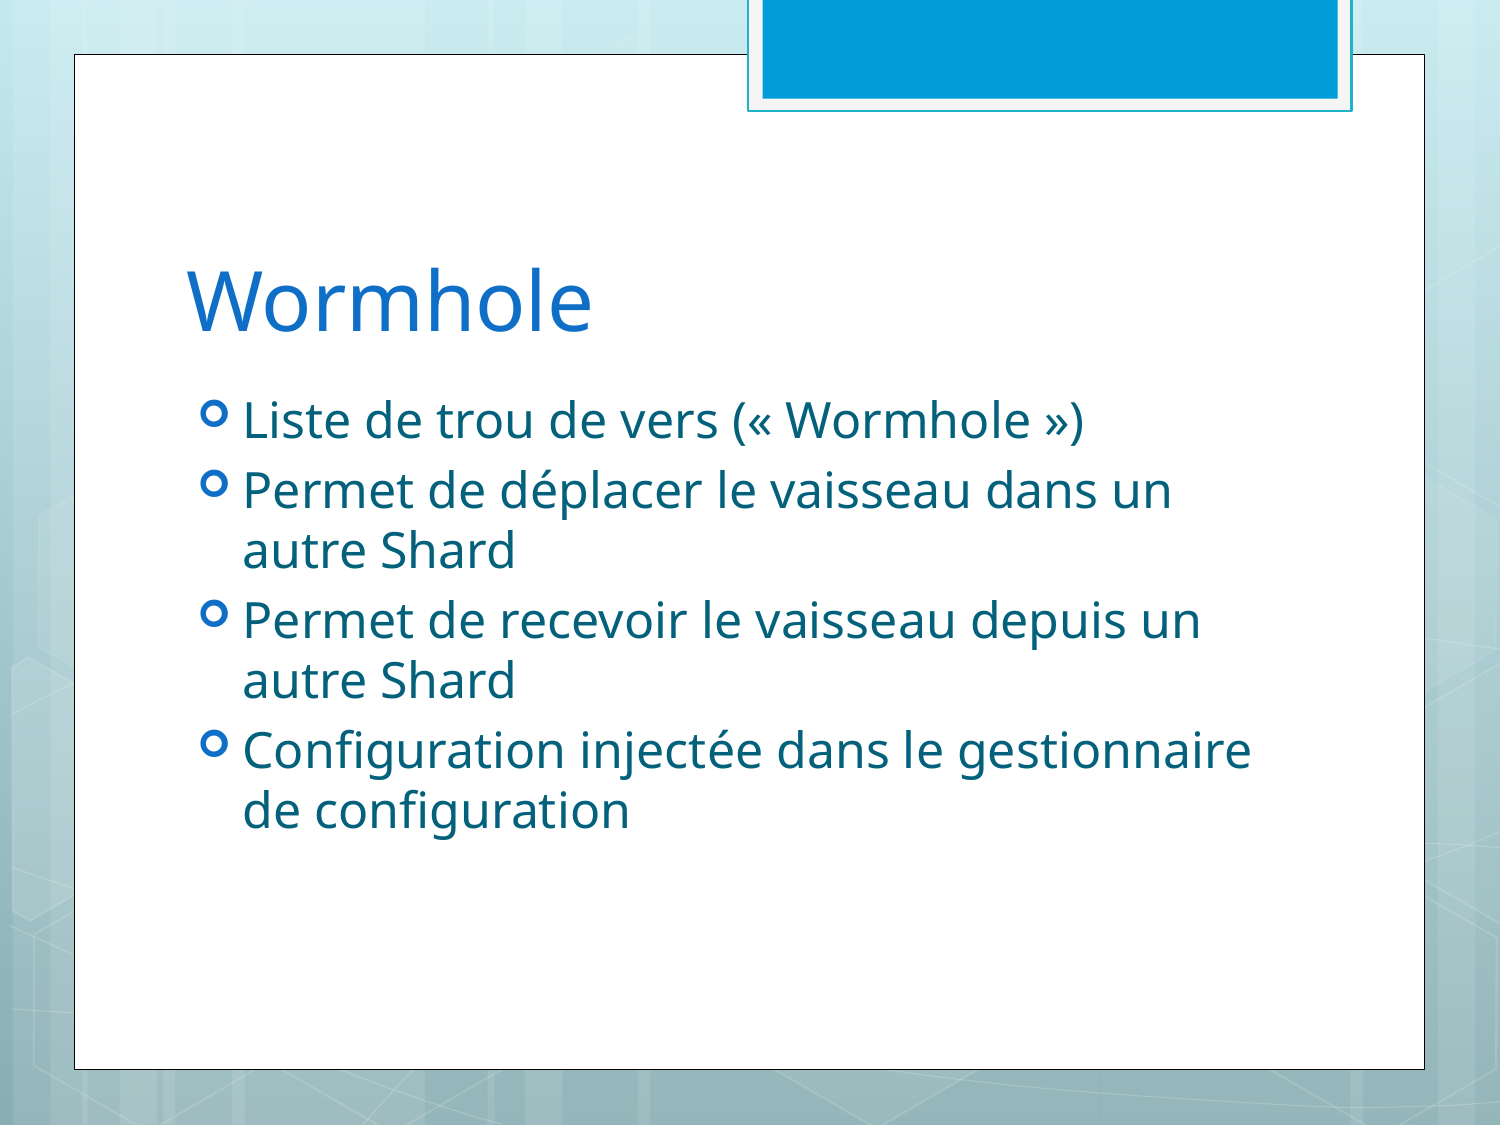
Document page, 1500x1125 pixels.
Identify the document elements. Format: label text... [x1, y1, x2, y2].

list Liste de trou de vers (« Wormhole ») Permet de déplacer le vaisseau dans un autre Shard Permet de recevoir le vaisseau depuis un autre Shard Configuration injectée dans le gestionnaire de configuration [171, 381, 1283, 957]
title Wormhole [171, 168, 1324, 357]
